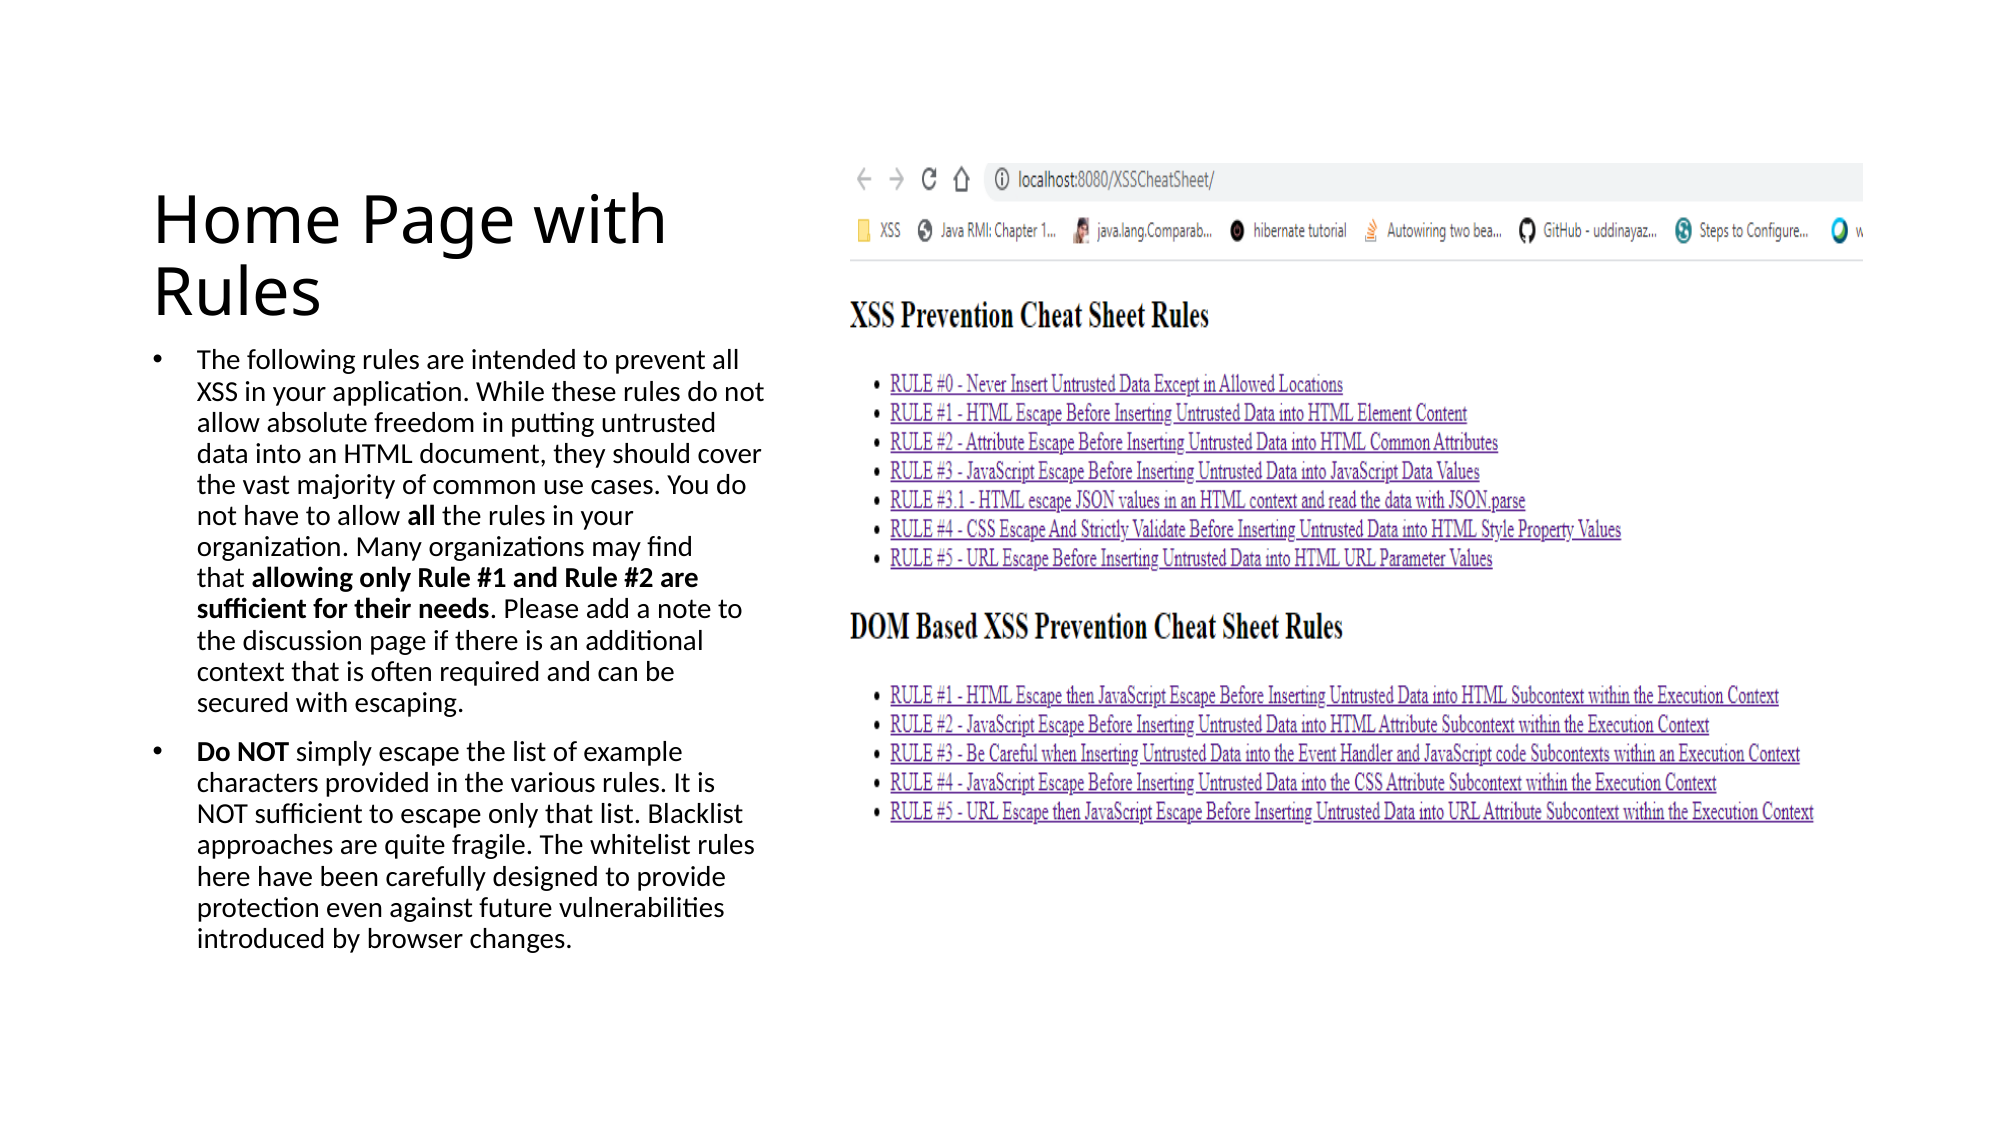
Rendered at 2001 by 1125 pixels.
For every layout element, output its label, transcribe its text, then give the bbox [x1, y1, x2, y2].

list The following rules are intended to prevent all XSS in your application. While these rules do not allow absolute freedom in putting untrusted data into an HTML document, they should cover the vast majority of common use cases. You do not have to allow all the rules in your organization. Many organizations may find that allowing only Rule #1 and Rule #2 are sufficient for their needs. Please add a note to the discussion page if there is an additional context that is often required and can be secured with escaping. Do NOT simply escape the list of example characters provided in the various rules. It is NOT sufficient to escape only that list. Blacklist approaches are quite fragile. The whitelist rules here have been carefully designed to provide protection even against future vulnerabilities introduced by browser changes. [137, 337, 783, 963]
picture [850, 161, 1863, 962]
title Home Page with Rules [137, 75, 783, 337]
